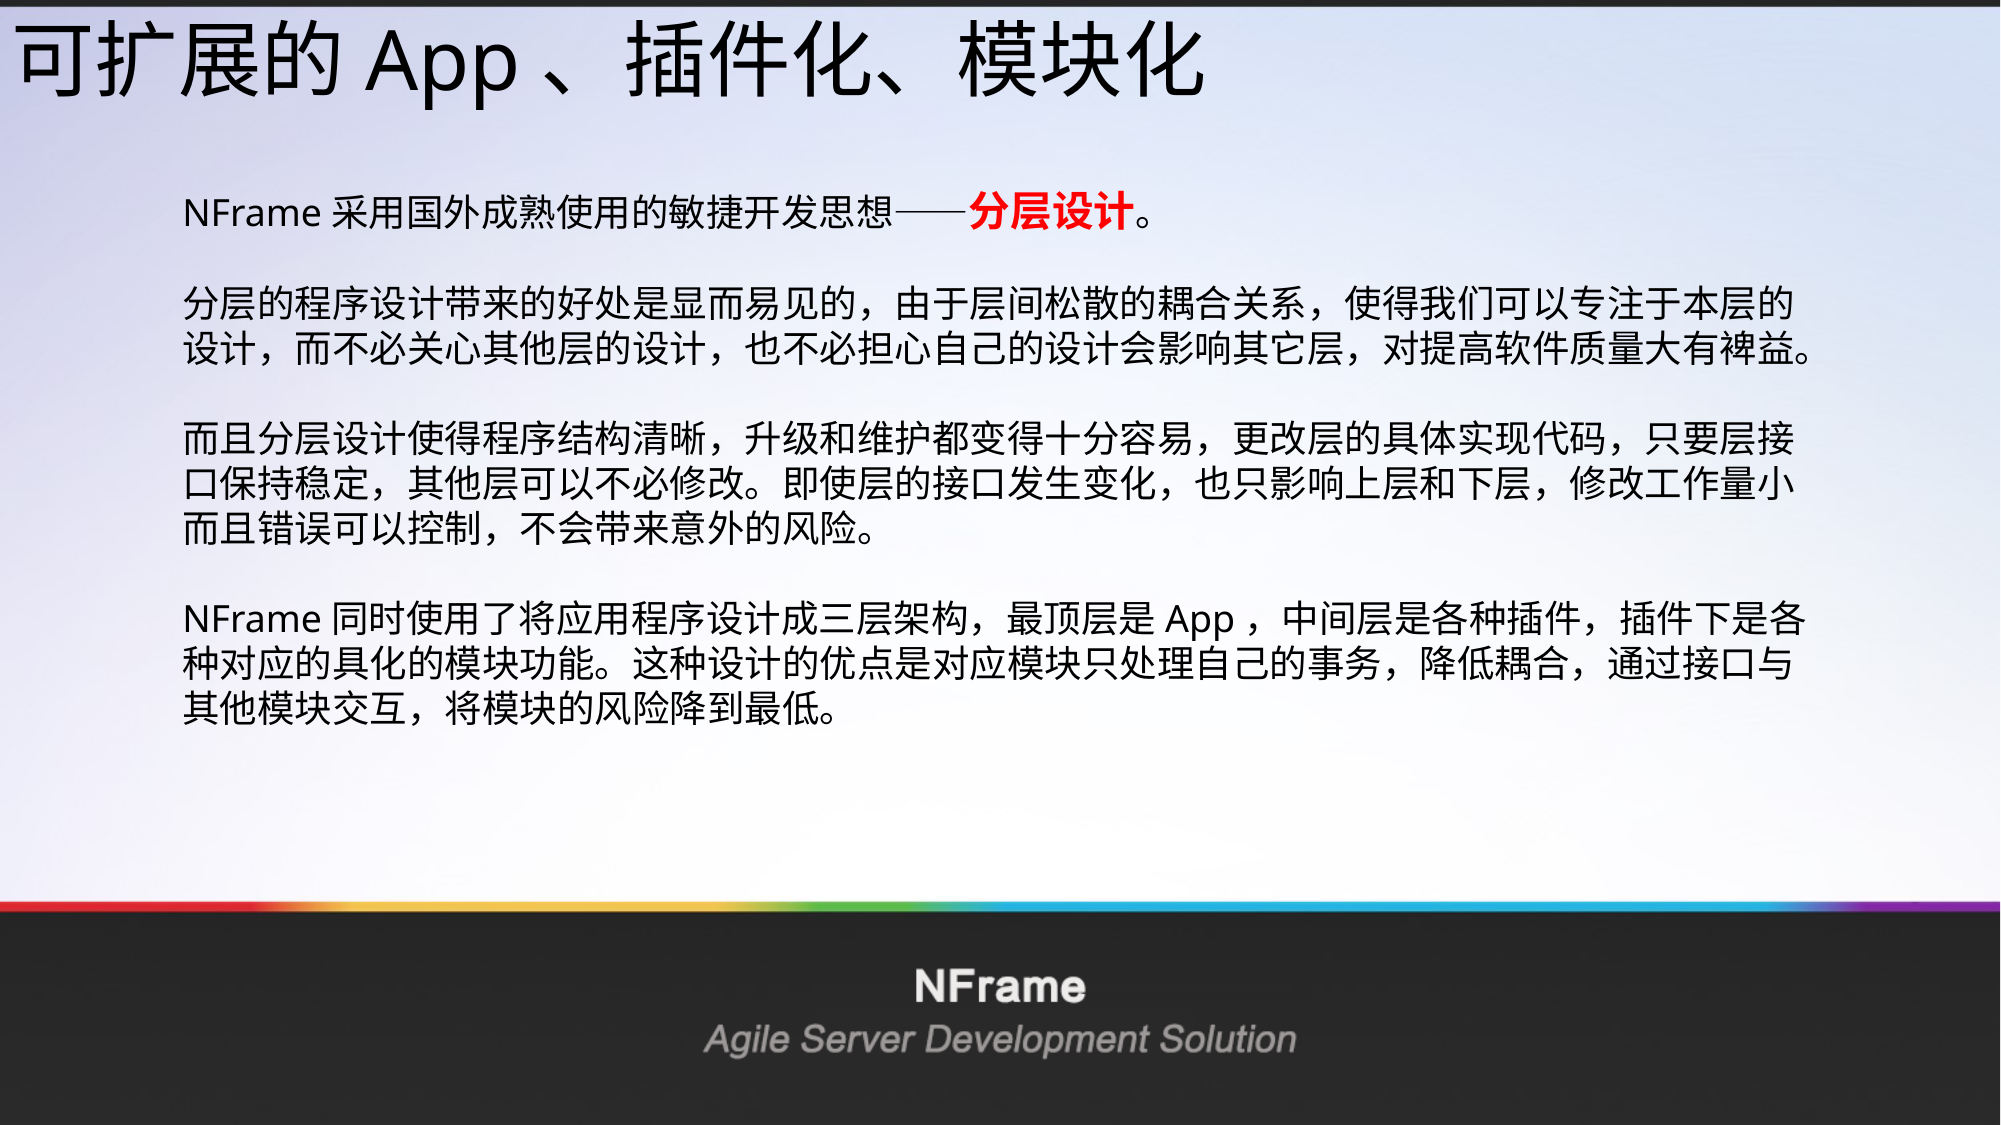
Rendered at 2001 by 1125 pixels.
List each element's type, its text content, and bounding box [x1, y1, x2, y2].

picture [0, 0, 2001, 1125]
text_box NFrame采用国外成熟使用的敏捷开发思想——分层设计。 分层的程序设计带来的好处是显而易见的，由于层间松散的耦合关系，使得我们可以专注于本层的设计，而不必关心其他层的设计，也不必担心自己的设计会影响其它层，对提高软件质量大有裨益。 而且分层设计使得程序结构清晰，升级和维护都变得十分容易，更改层的具体实现代码，只要层接口保持稳定，其他层可以不必修改。即使层的接口发生变化，也只影响上层和下层，修改工作量小而且错误可以控制，不会带来意外的风险。 NFrame同时使用了将应用程序设计成三层架构，最顶层是App，中间层是各种插件，插件下是各种对应的具化的模块功能。这种设计的优点是对应模块只处理自己的事务，降低耦合，通过接口与其他模块交互，将模块的风险降到最低。 [167, 177, 1833, 738]
text_box 可扩展的App、插件化、模块化 [0, 0, 1222, 115]
